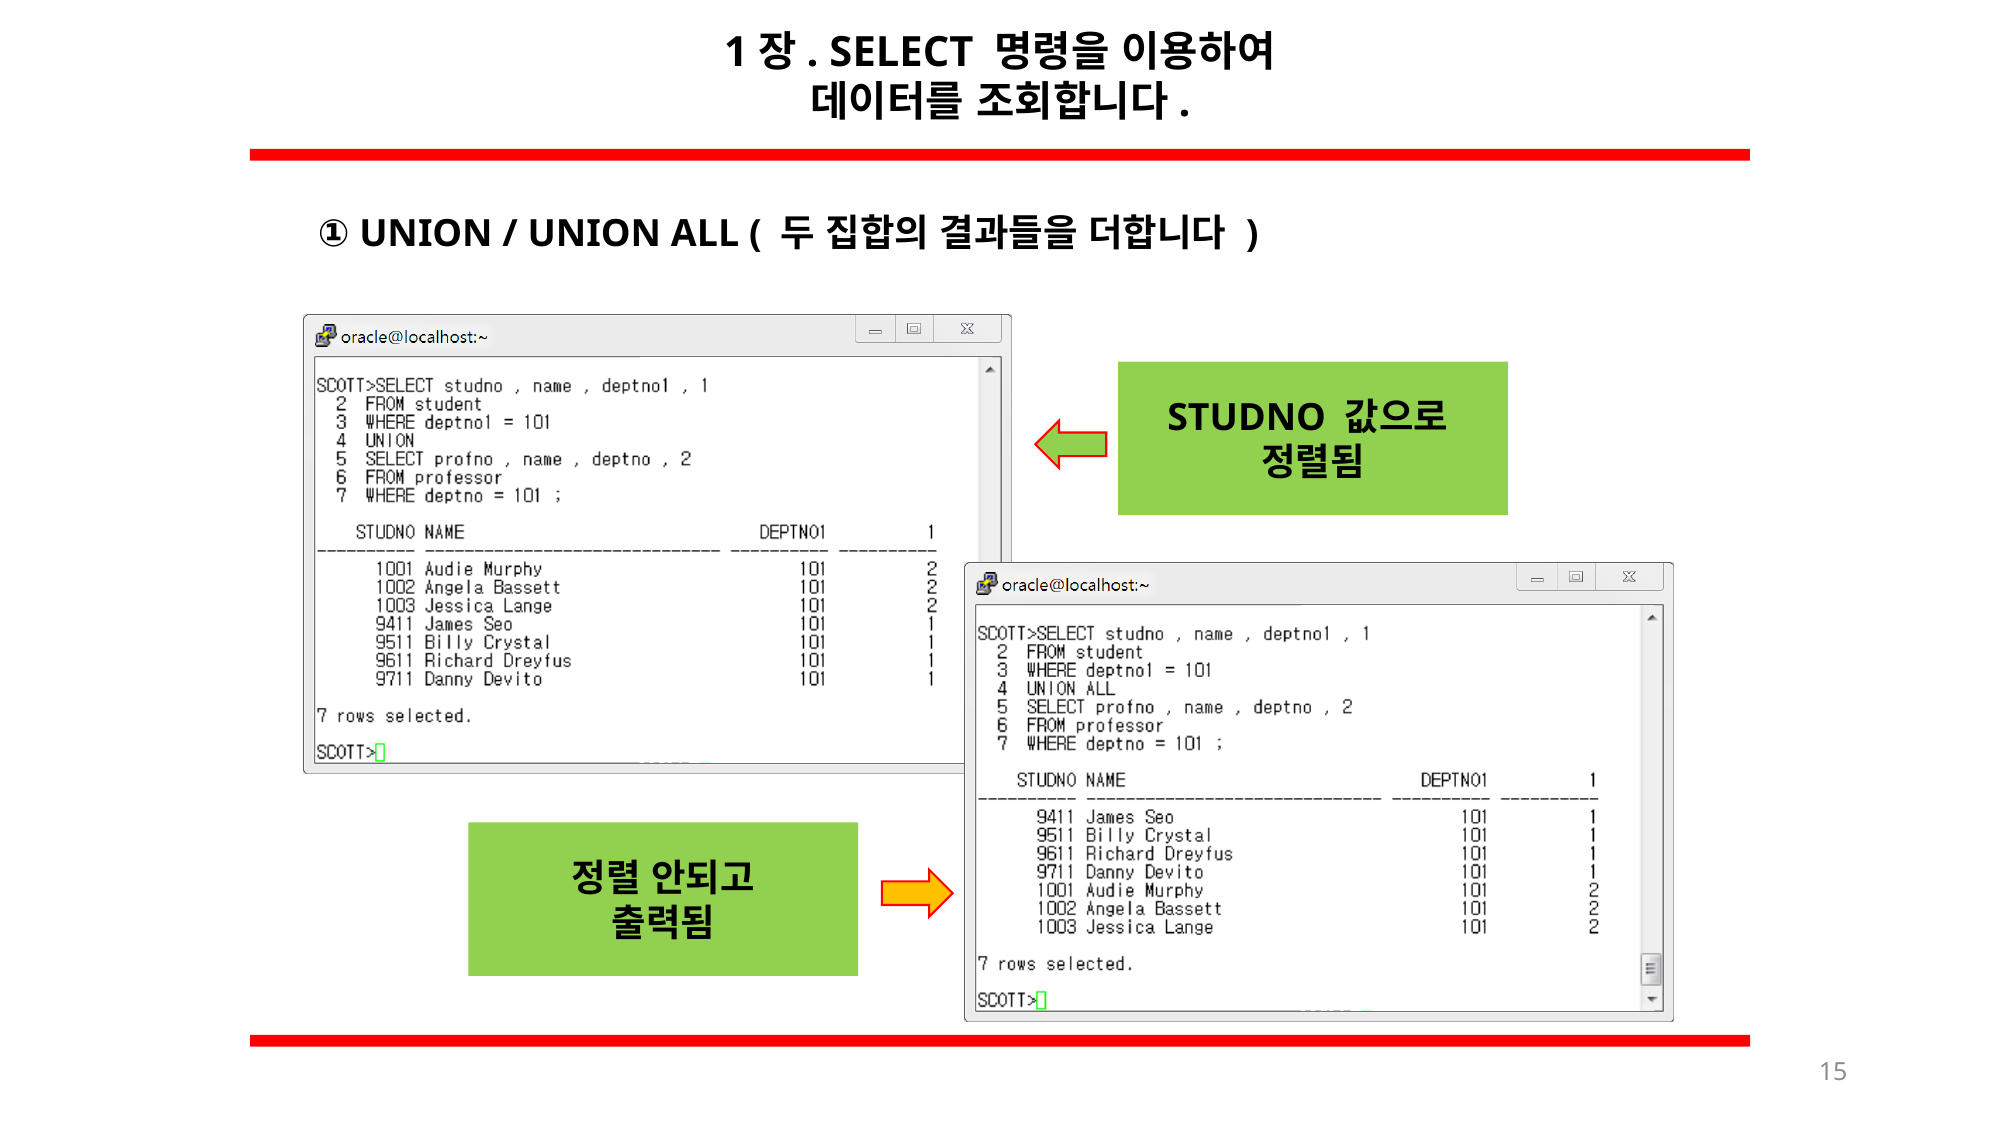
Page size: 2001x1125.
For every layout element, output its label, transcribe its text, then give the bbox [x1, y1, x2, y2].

text_box [1033, 418, 1108, 471]
slide_number 15 [1412, 1042, 1863, 1103]
text_box [249, 148, 1751, 162]
picture [302, 314, 1674, 1022]
text_box ① UNION / UNION ALL ( 두 집합의 결과들을 더합니다 ) [302, 195, 1662, 268]
text_box [249, 1034, 1751, 1048]
text_box STUDNO 값으로 정렬됨 [1117, 361, 1509, 516]
text_box 정렬 안되고 출력됨 [467, 821, 859, 977]
text_box [880, 867, 955, 920]
text_box 1장. SELECT 명령을 이용하여 데이터를 조회합니다. [503, 0, 1509, 150]
